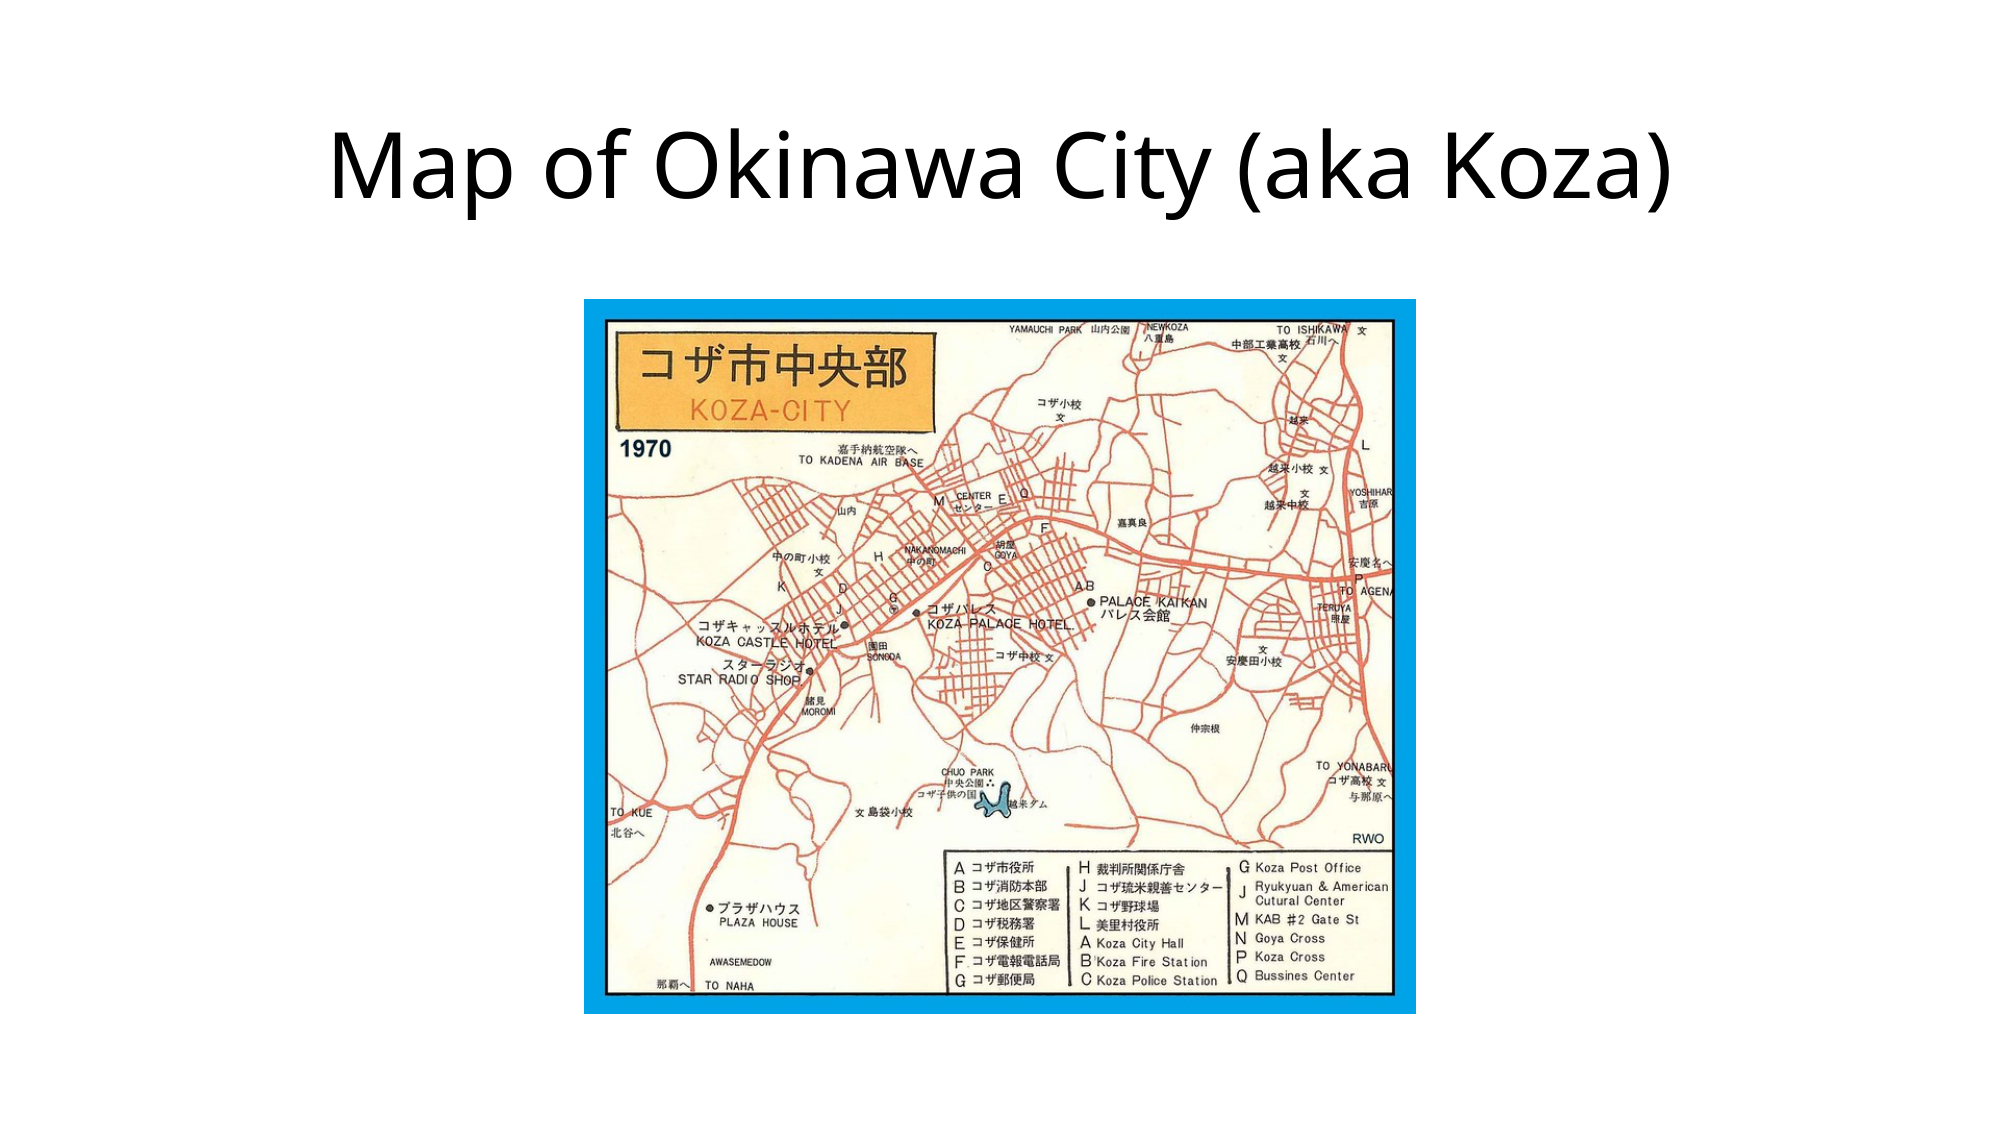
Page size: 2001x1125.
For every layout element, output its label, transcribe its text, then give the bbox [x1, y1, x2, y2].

picture [604, 319, 1396, 996]
title Map of Okinawa City (aka Koza) [137, 59, 1863, 278]
